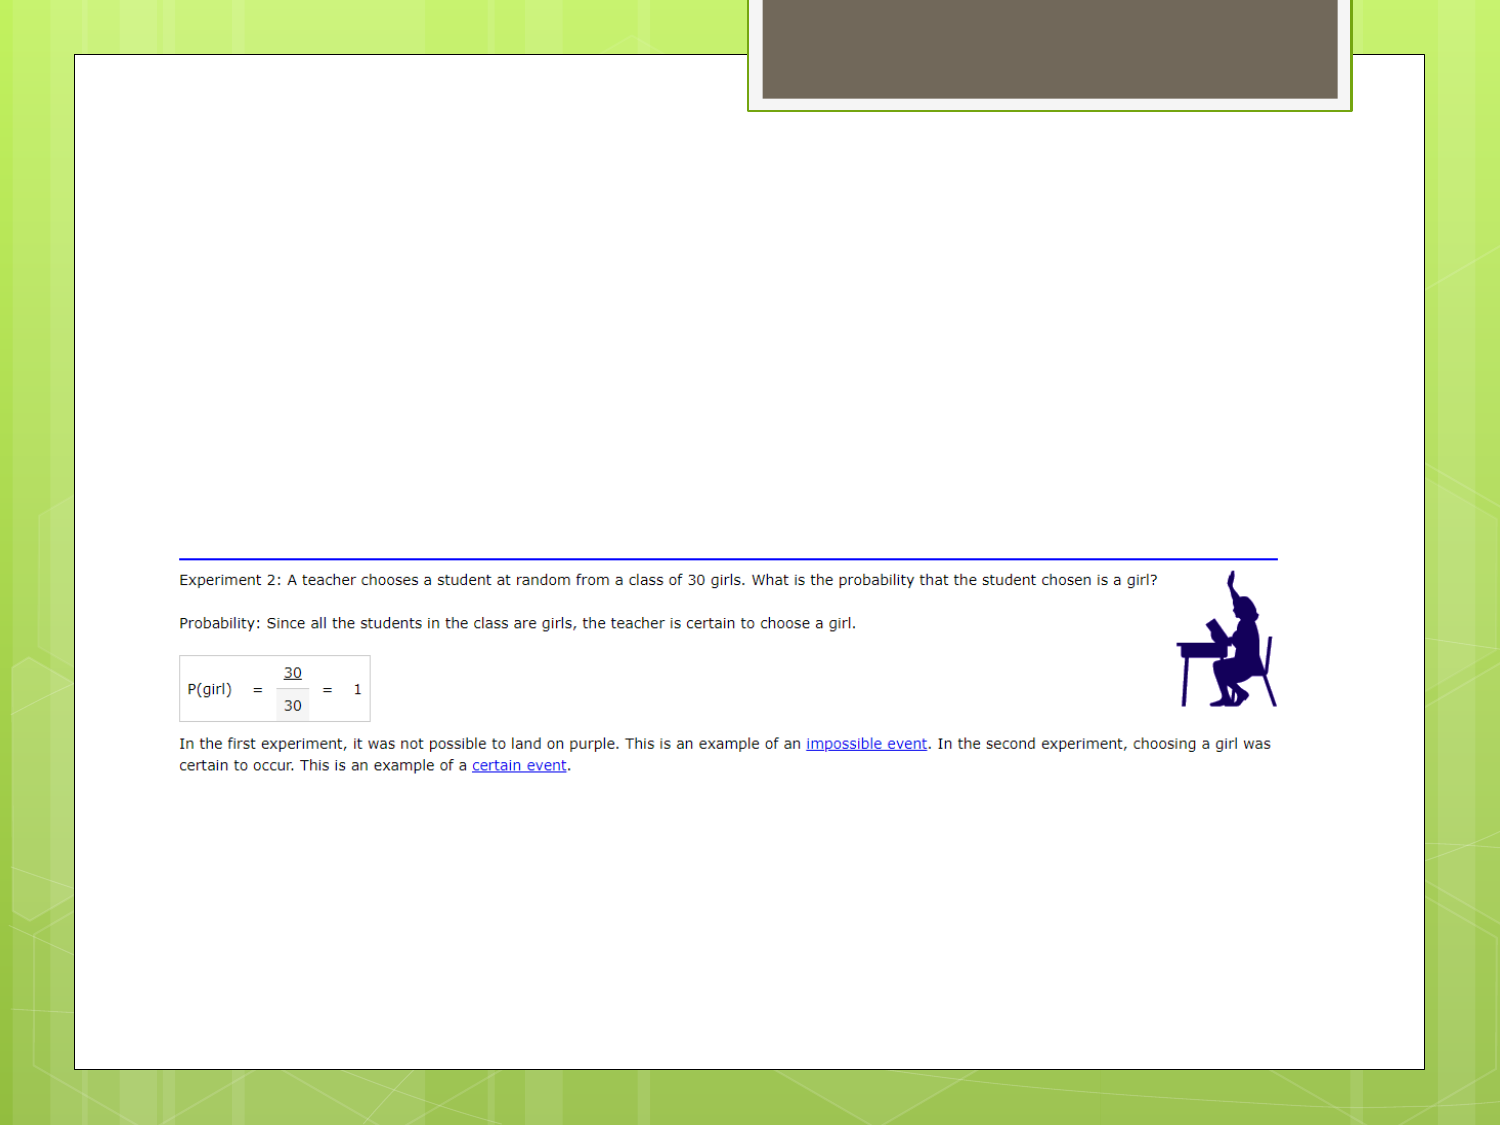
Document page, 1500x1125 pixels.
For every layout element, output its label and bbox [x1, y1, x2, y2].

list [170, 548, 1284, 790]
